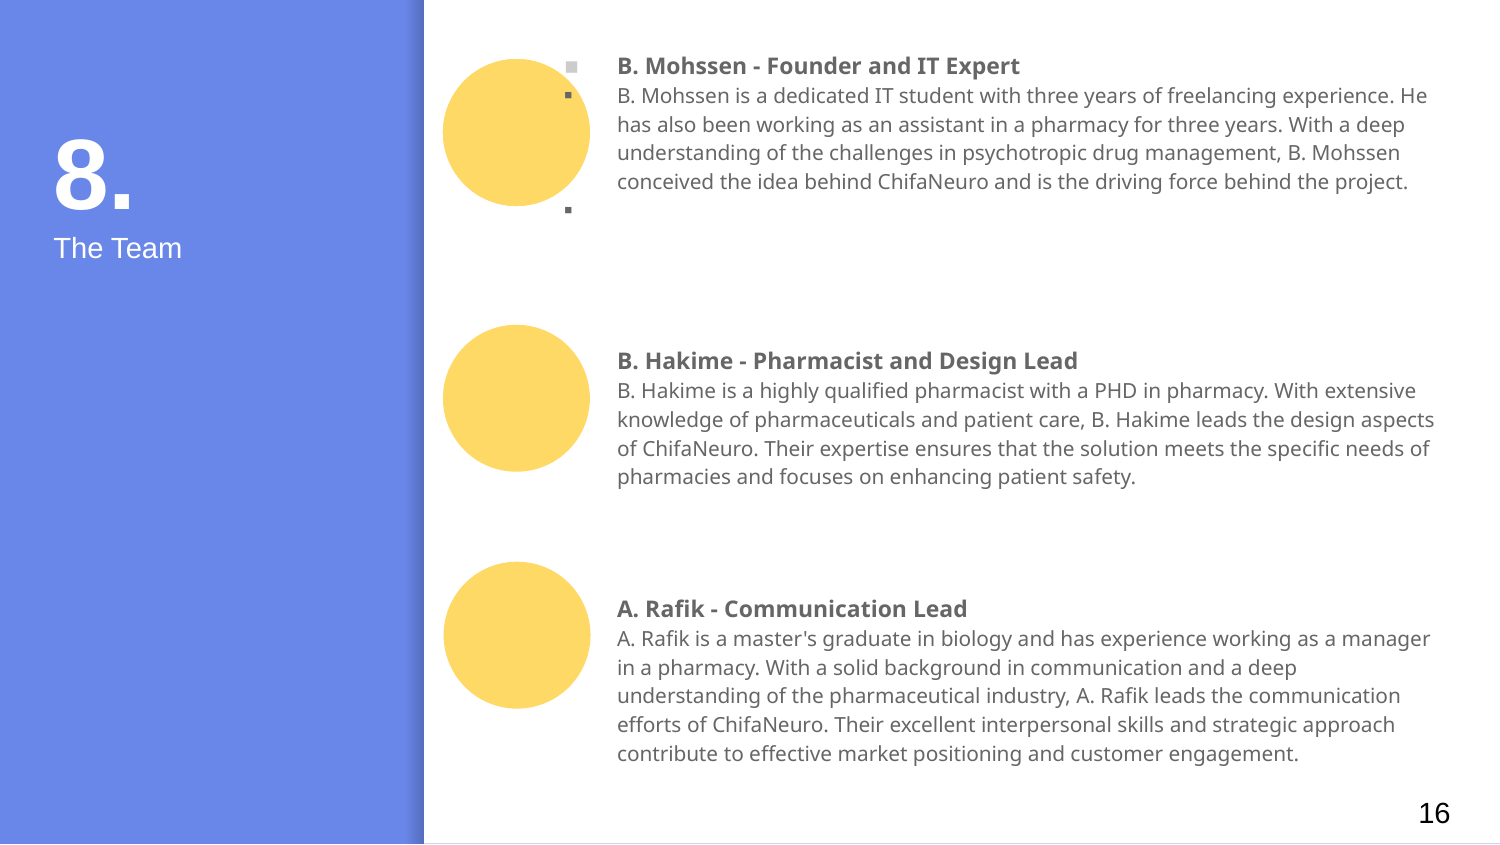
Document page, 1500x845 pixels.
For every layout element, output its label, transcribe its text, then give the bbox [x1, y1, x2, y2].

text_box [442, 58, 531, 207]
list B. Hakime - Pharmacist and Design Lead B. Hakime is a highly qualified pharmacist with a PHD in pharmacy. With extensive knowledge of pharmaceuticals and patient care, B. Hakime leads the design aspects of ChifaNeuro. Their expertise ensures that the solution meets the specific needs of pharmacies and focuses on enhancing patient safety. [531, 327, 1452, 532]
text_box A. Rafik - Communication Lead A. Rafik is a master's graduate in biology and has experience working as a manager in a pharmacy. With a solid background in communication and a deep understanding of the pharmaceutical industry, A. Rafik leads the communication efforts of ChifaNeuro. Their excellent interpersonal skills and strategic approach contribute to effective market positioning and customer engagement. [531, 575, 1452, 780]
text_box [442, 324, 590, 472]
slide_number <number> [1403, 779, 1494, 844]
title 8. The Team [38, 94, 375, 748]
text_box [443, 561, 591, 709]
text_box B. Mohssen - Founder and IT Expert B. Mohssen is a dedicated IT student with three years of freelancing experience. He has also been working as an assistant in a pharmacy for three years. With a deep understanding of the challenges in psychotropic drug management, B. Mohssen conceived the idea behind ChifaNeuro and is the driving force behind the project. [531, 32, 1452, 237]
